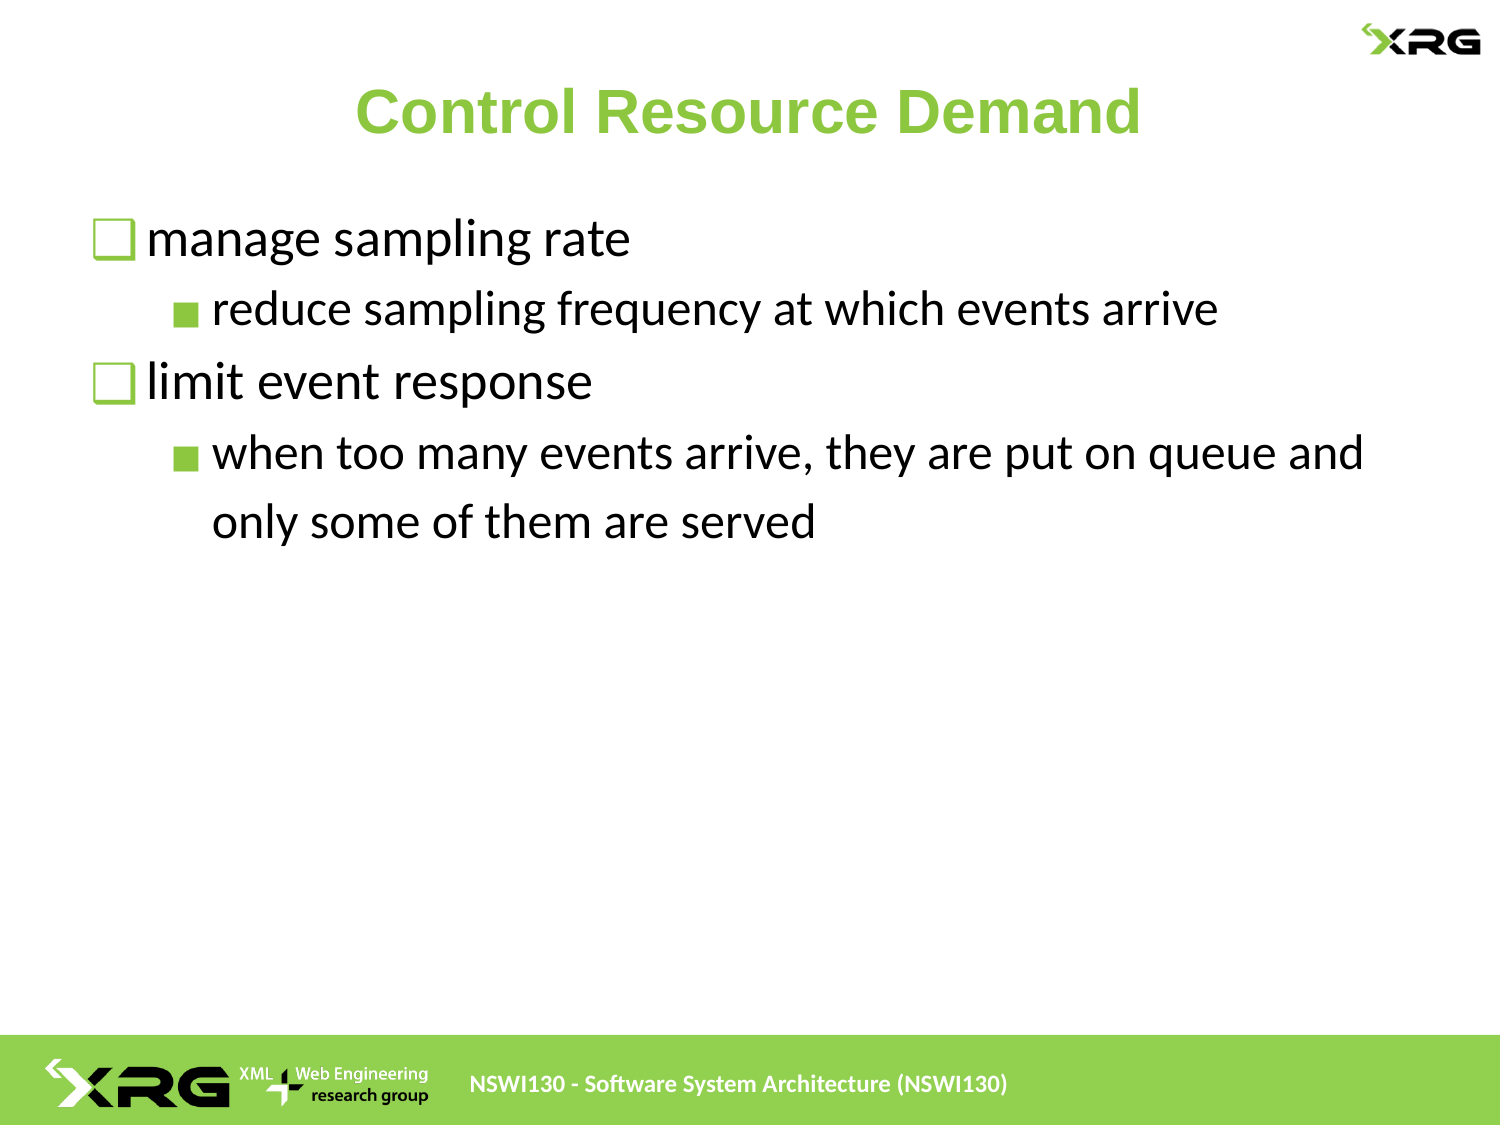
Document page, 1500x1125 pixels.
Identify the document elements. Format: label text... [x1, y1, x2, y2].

picture [1357, 19, 1483, 60]
title Control Resource Demand [75, 45, 1425, 173]
list manage sampling rate reduce sampling frequency at which events arrive limit event response when too many events arrive, they are put on queue and only some of them are served [75, 184, 1425, 1005]
footer NSWI130 - Software System Architecture (NSWI130) [454, 1034, 1358, 1125]
picture [37, 1054, 435, 1111]
